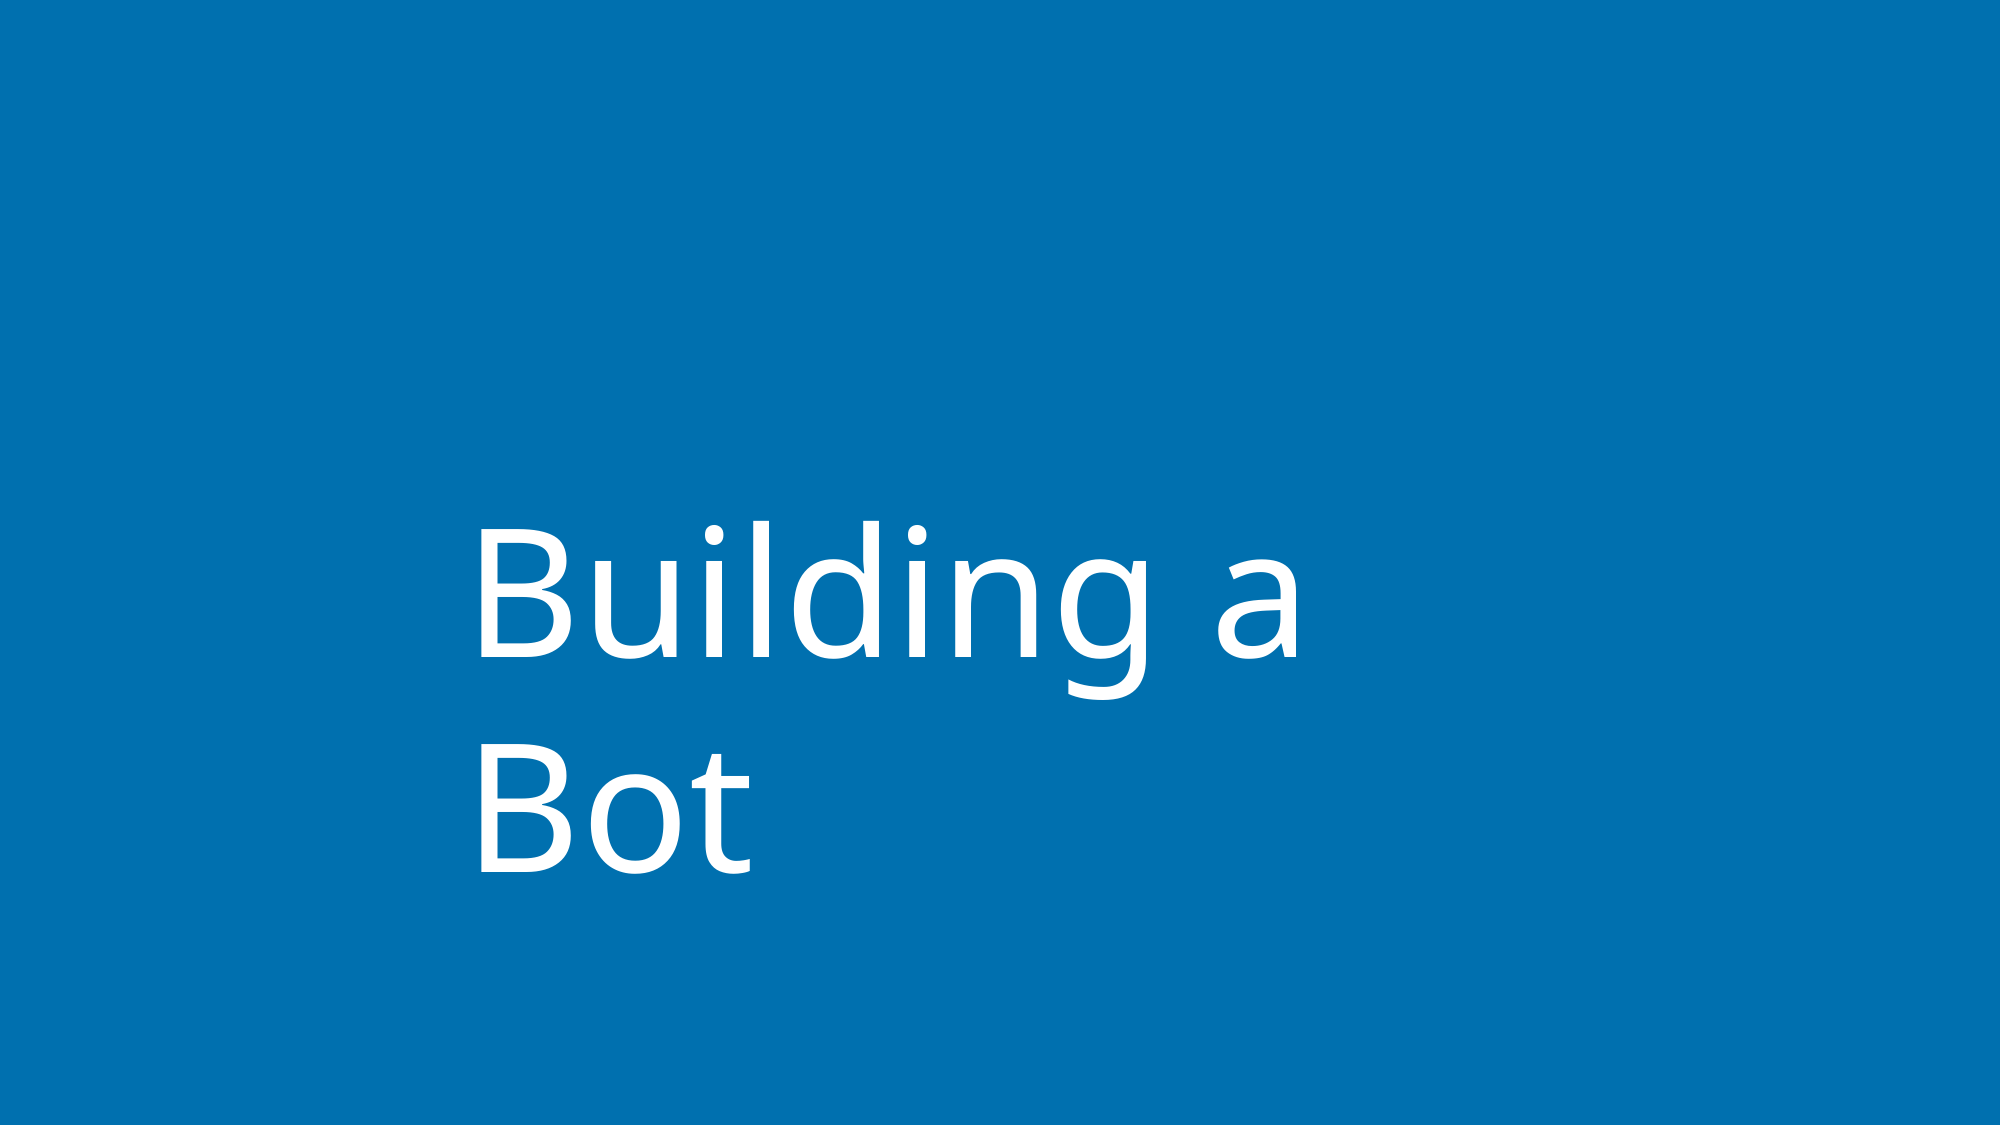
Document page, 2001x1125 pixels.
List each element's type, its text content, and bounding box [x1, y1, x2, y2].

text_box Building a Bot [462, 478, 1509, 909]
